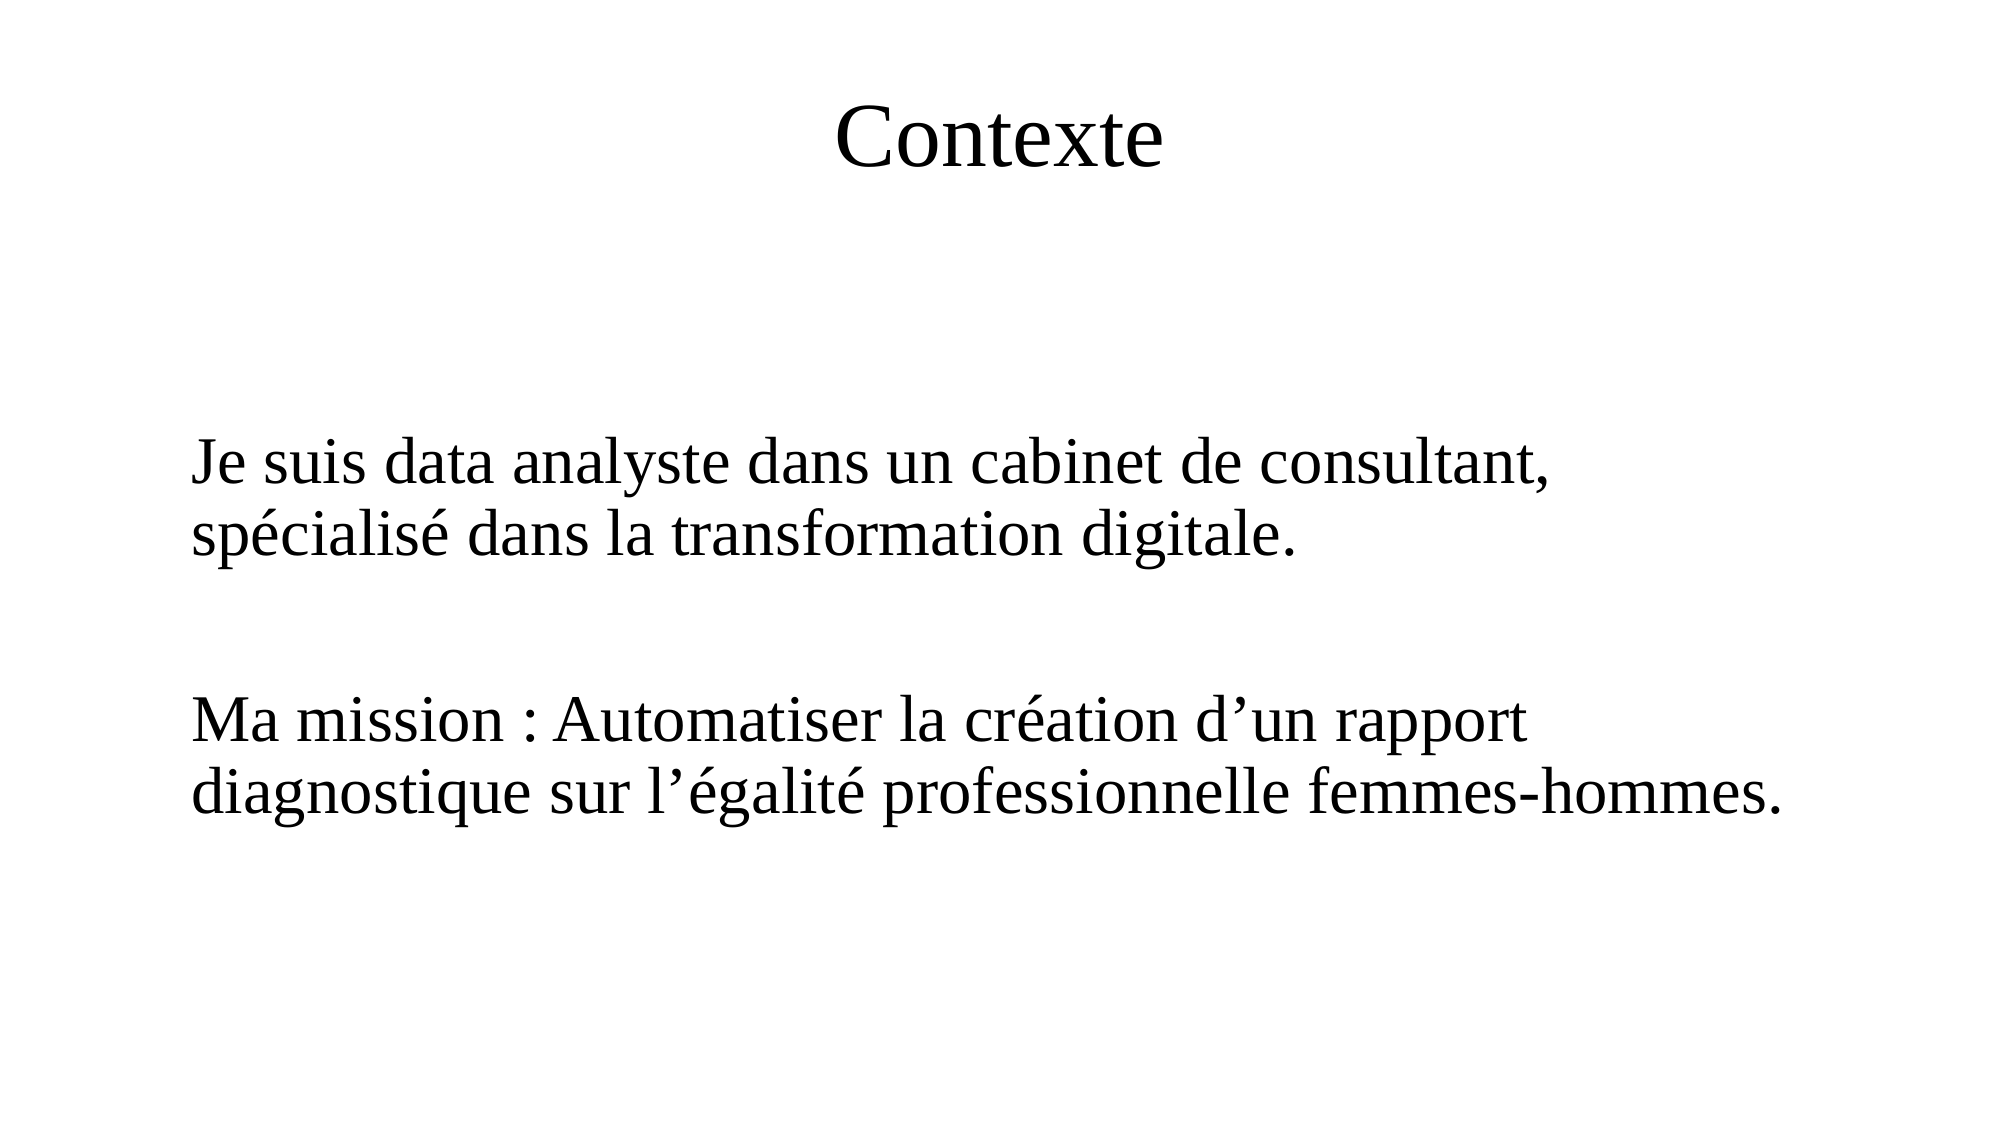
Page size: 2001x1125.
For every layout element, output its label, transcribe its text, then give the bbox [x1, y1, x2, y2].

text_box Contexte Je suis data analyste dans un cabinet de consultant, spécialisé dans la transformation digitale. Ma mission : Automatiser la création d’un rapport diagnostique sur l’égalité professionnelle femmes-hommes. [176, 79, 1824, 1046]
